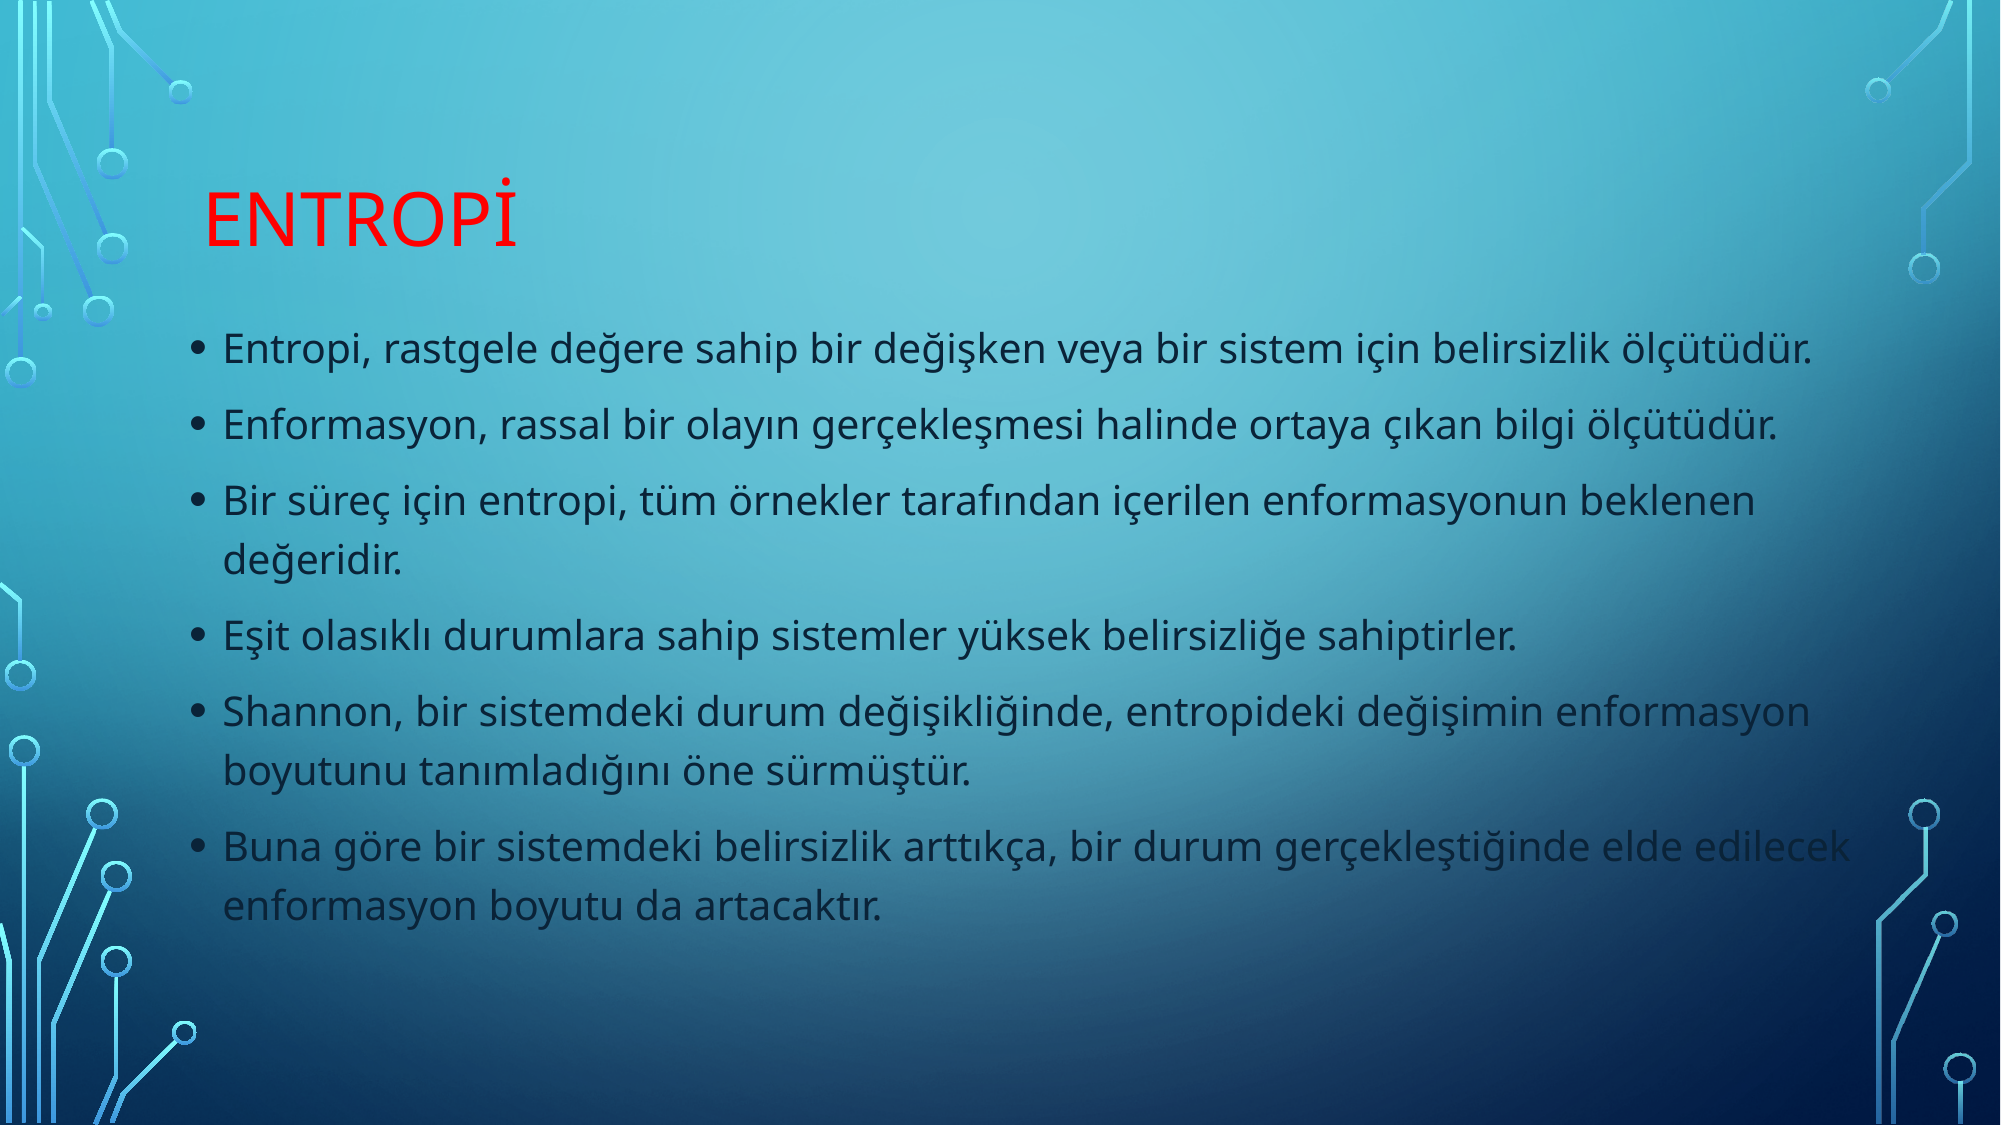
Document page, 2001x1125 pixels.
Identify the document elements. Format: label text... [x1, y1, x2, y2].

title Entropi [187, 101, 1813, 304]
list Entropi, rastgele değere sahip bir değişken veya bir sistem için belirsizlik ölçütüdür. Enformasyon, rassal bir olayın gerçekleşmesi halinde ortaya çıkan bilgi ölçütüdür. Bir süreç için entropi, tüm örnekler tarafından içerilen enformasyonun beklenen değeridir. Eşit olasıklı durumlara sahip sistemler yüksek belirsizliğe sahiptirler. Shannon, bir sistemdeki durum değişikliğinde, entropideki değişimin enformasyon boyutunu tanımladığını öne sürmüştür. Buna göre bir sistemdeki belirsizlik arttıkça, bir durum gerçekleştiğinde elde edilecek enformasyon boyutu da artacaktır. [174, 304, 1876, 937]
